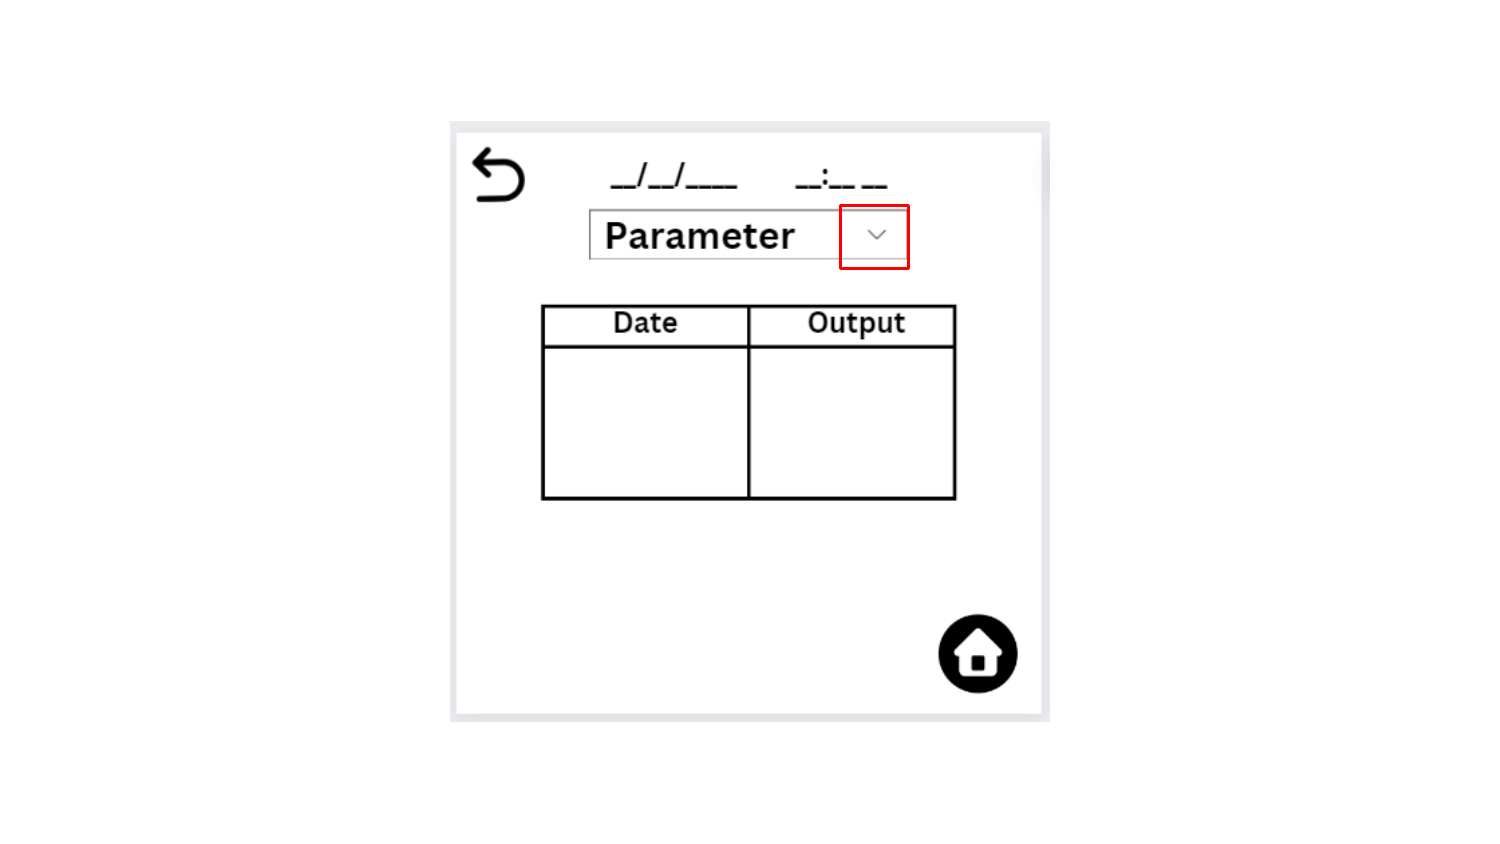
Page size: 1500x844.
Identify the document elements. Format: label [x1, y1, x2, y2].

picture [449, 121, 1051, 723]
